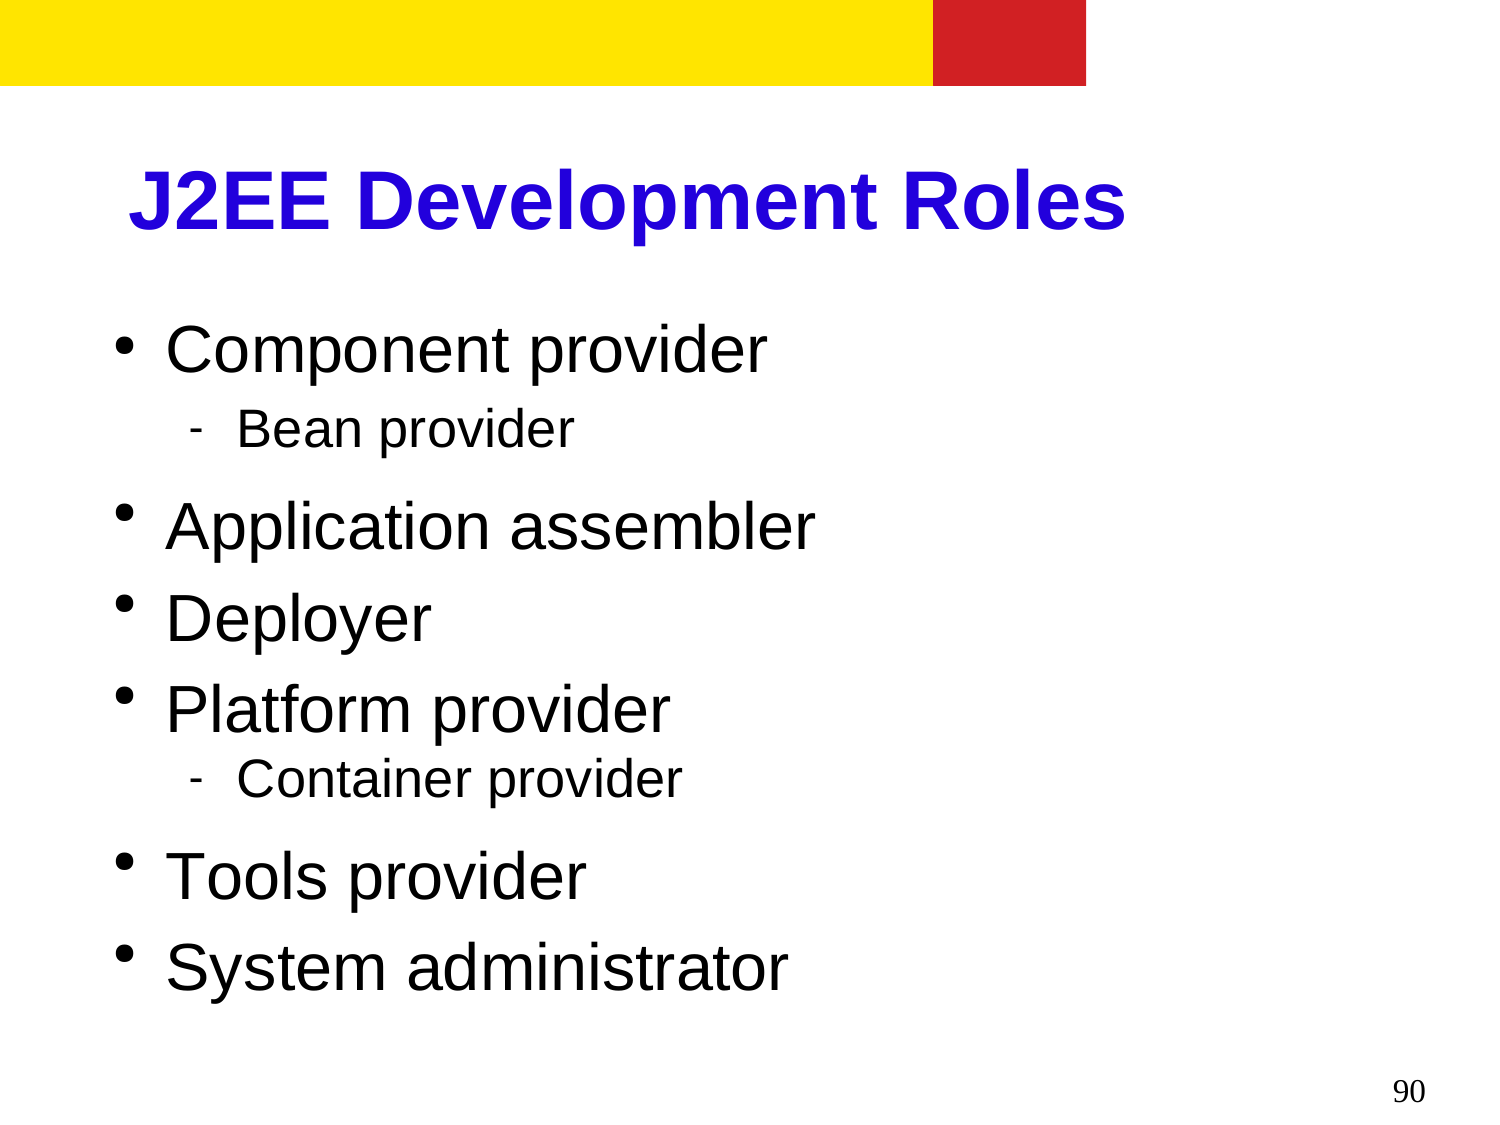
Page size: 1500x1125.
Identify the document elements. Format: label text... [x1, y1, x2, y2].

text_box Component provider [163, 305, 772, 386]
text_box ● [110, 491, 138, 528]
text_box ● [110, 673, 138, 711]
text_box Application assembler Deployer Platform provider [163, 472, 820, 746]
text_box ● [110, 931, 138, 969]
text_box ● [110, 582, 138, 619]
title J2EE Development Roles [87, 110, 1413, 335]
text_box ● [110, 324, 138, 361]
text_box ● [110, 840, 138, 877]
text_box Bean provider [234, 393, 577, 459]
text_box  [187, 751, 214, 801]
text_box Container provider [234, 743, 686, 809]
text_box Tools provider System administrator [163, 821, 795, 1004]
slide_number 90 [1388, 1069, 1448, 1125]
text_box  [187, 402, 214, 451]
